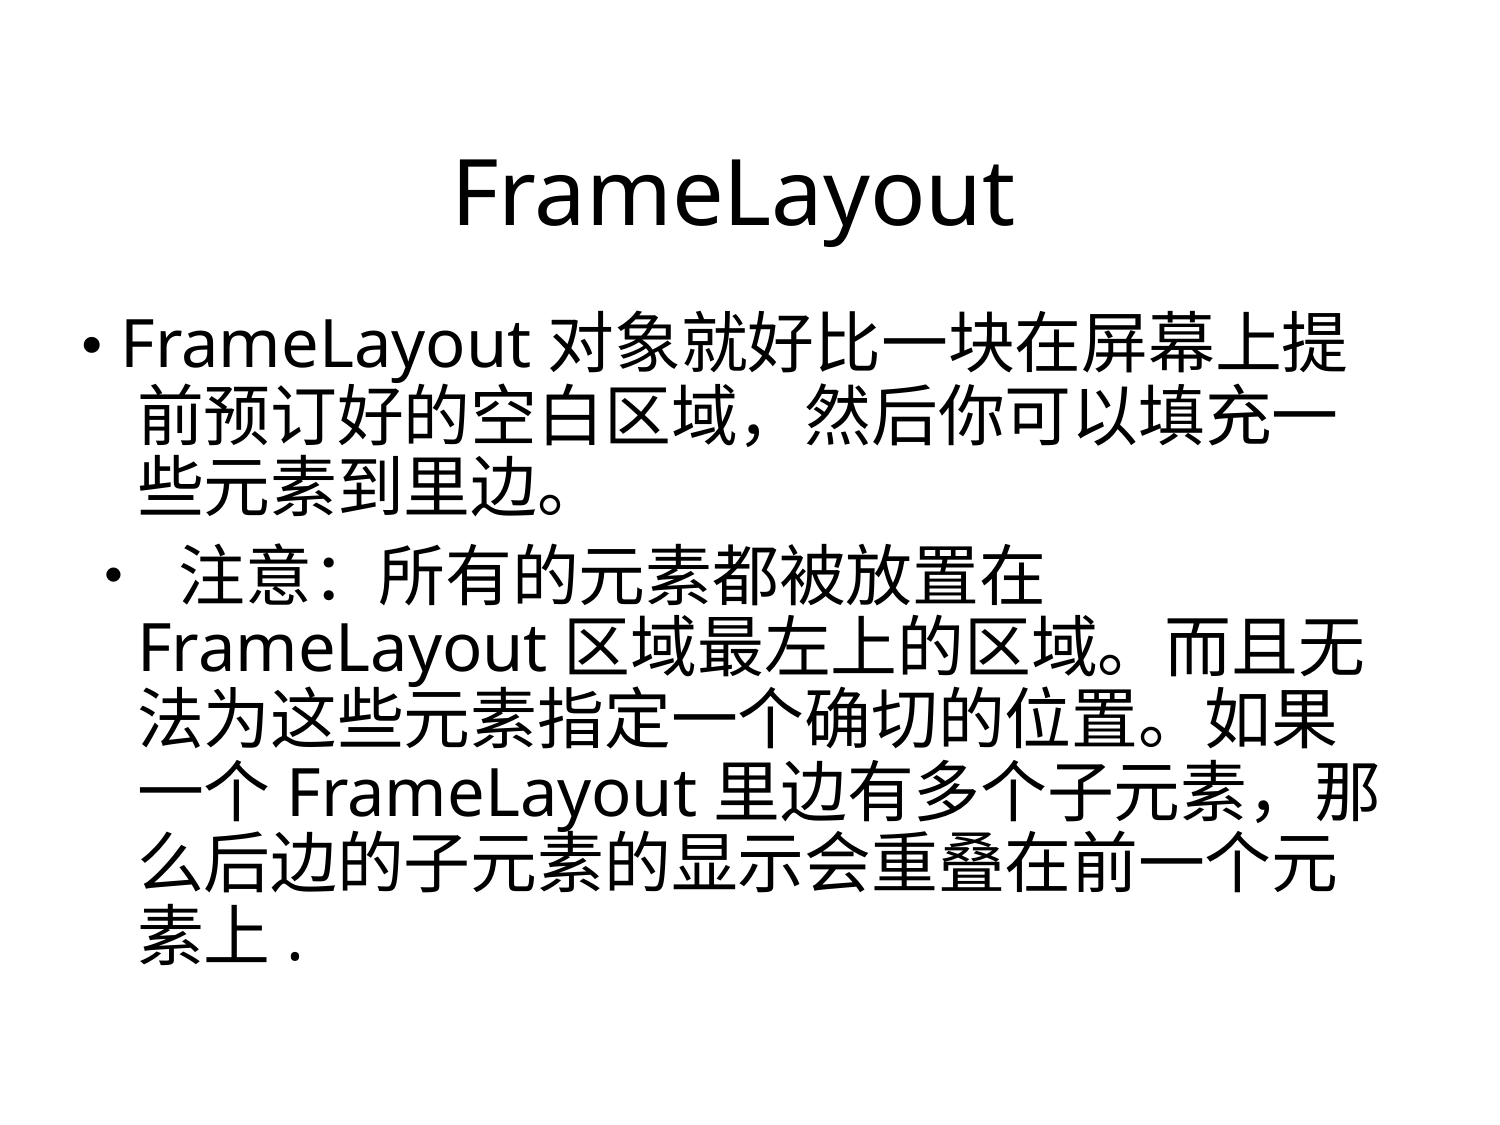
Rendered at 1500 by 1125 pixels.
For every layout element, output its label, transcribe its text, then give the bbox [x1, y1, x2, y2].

text_box FrameLayout • FrameLayout对象就好比一块在屏幕上提 前预订好的空白区域，然后你可以填充一 些元素到里边。 • 注意：所有的元素都被放置在 FrameLayout区域最左上的区域。而且无 法为这些元素指定一个确切的位置。如果 一个FrameLayout里边有多个子元素，那 么后边的子元素的显示会重叠在前一个元 素上. [80, 123, 1382, 974]
